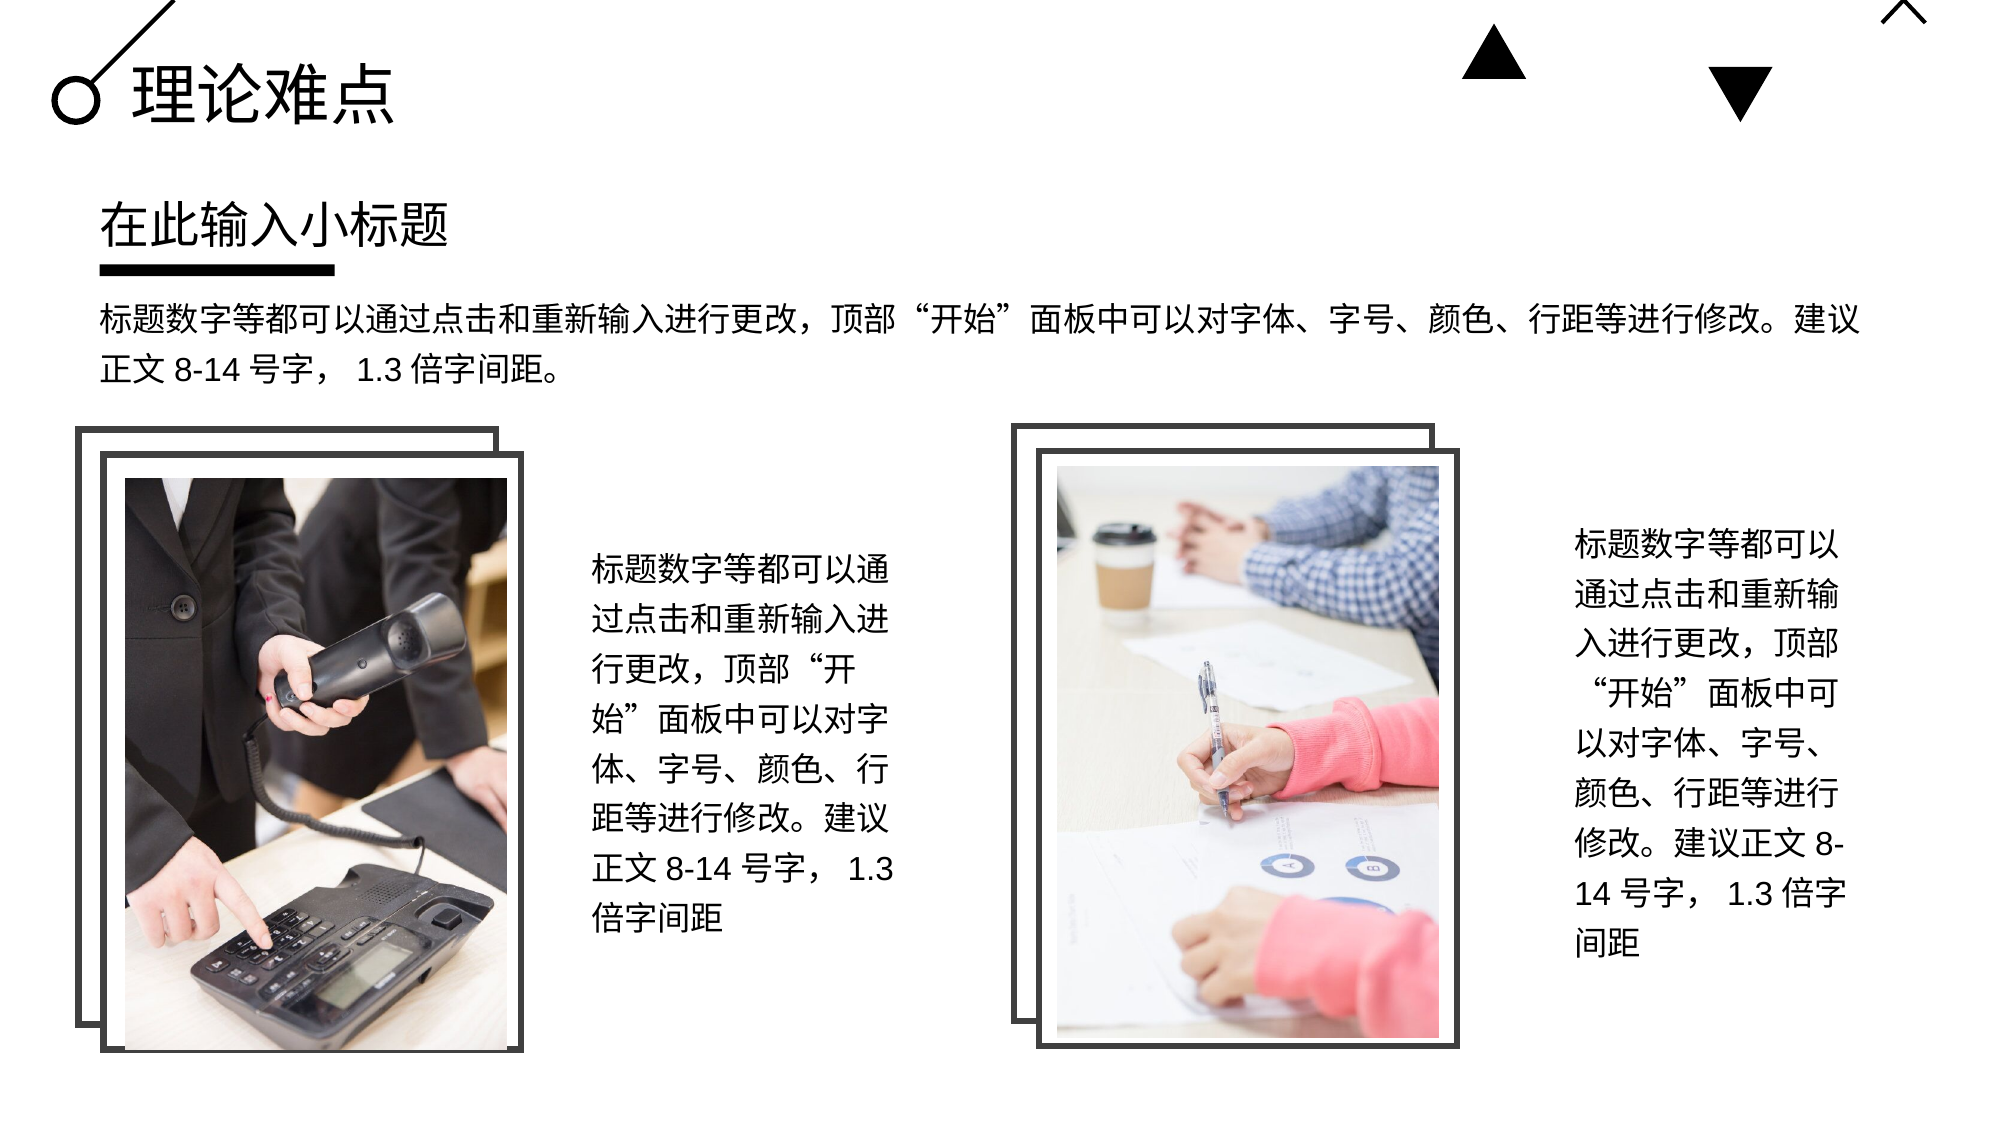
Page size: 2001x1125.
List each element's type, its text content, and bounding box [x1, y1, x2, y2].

text_box 在此输入小标题 [99, 186, 543, 262]
picture [125, 478, 507, 1050]
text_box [1013, 425, 1457, 1046]
text_box [99, 263, 336, 277]
picture [1057, 466, 1439, 1038]
text_box 标题数字等都可以通过点击和重新输入进行更改，顶部“开始”面板中可以对字体、字号、颜色、行距等进行修改。建议正文8-14号字，1.3倍字间距 [1559, 505, 1875, 970]
text_box 标题数字等都可以通过点击和重新输入进行更改，顶部“开始”面板中可以对字体、字号、颜色、行距等进行修改。建议正文8-14号字，1.3倍字间距。 [99, 281, 1888, 396]
title 理论难点 [115, 44, 1283, 141]
text_box 标题数字等都可以通过点击和重新输入进行更改，顶部“开始”面板中可以对字体、字号、颜色、行距等进行修改。建议正文8-14号字，1.3倍字间距 [576, 530, 910, 945]
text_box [78, 429, 522, 1050]
